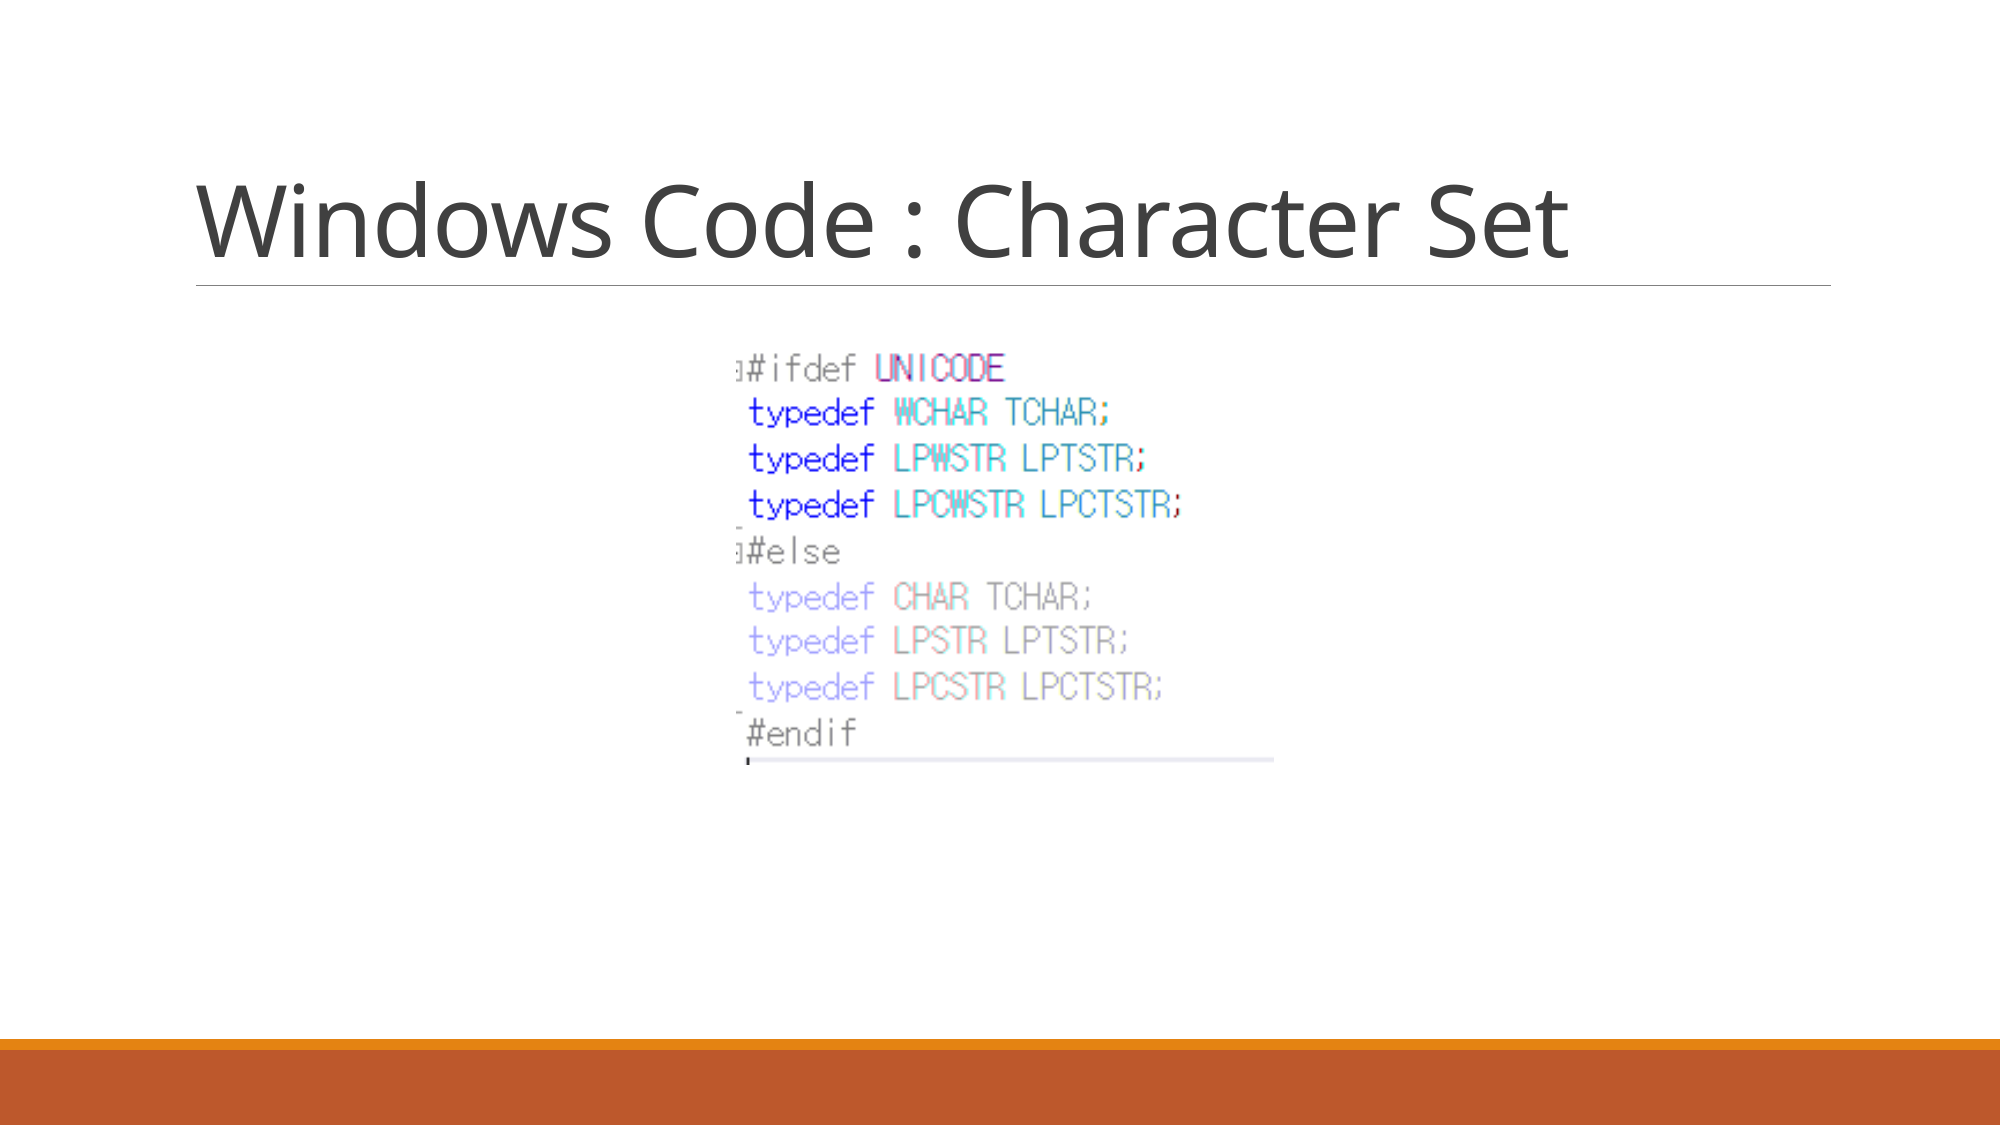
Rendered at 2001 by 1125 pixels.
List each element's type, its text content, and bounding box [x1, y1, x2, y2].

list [736, 328, 1274, 765]
title Windows Code : Character Set [180, 47, 1830, 285]
